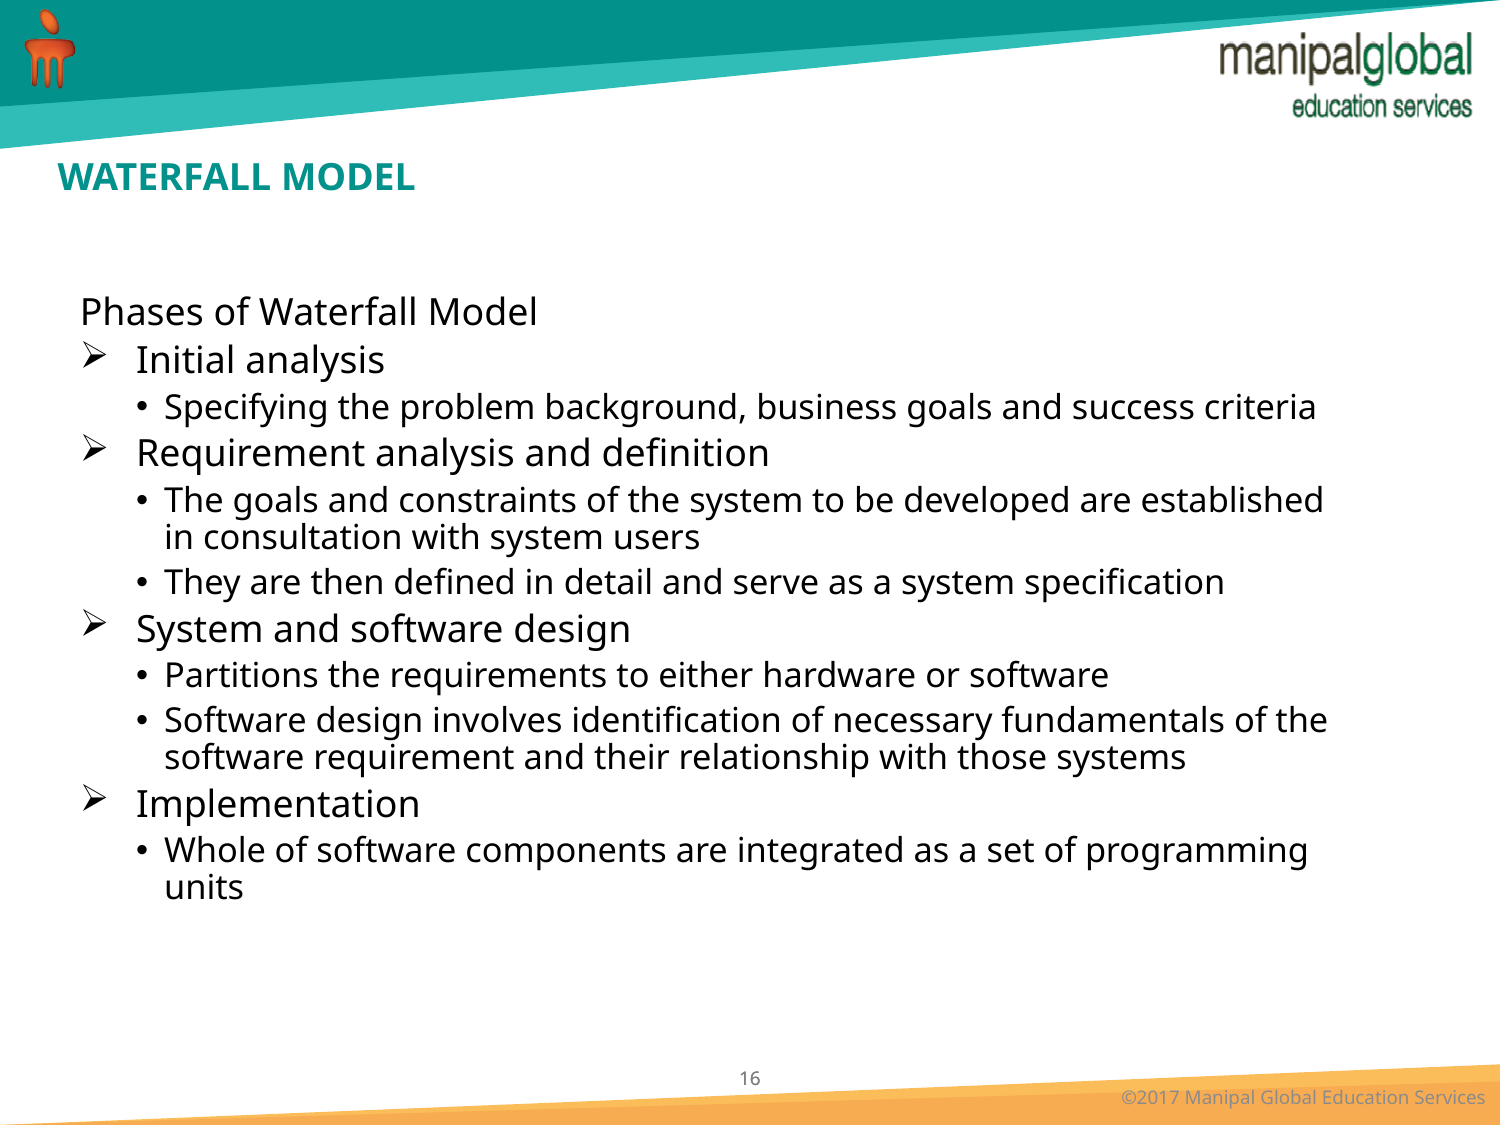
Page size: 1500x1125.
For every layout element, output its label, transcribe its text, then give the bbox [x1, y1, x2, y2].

list Phases of Waterfall Model Initial analysis Specifying the problem background, business goals and success criteria Requirement analysis and definition The goals and constraints of the system to be developed are established in consultation with system users They are then defined in detail and serve as a system specification System and software design Partitions the requirements to either hardware or software Software design involves identification of necessary fundamentals of the software requirement and their relationship with those systems Implementation Whole of software components are integrated as a set of programming units [65, 285, 1372, 1036]
picture [1210, 21, 1493, 125]
title WATERFALL MODEL [42, 151, 1218, 212]
picture [21, 6, 78, 91]
